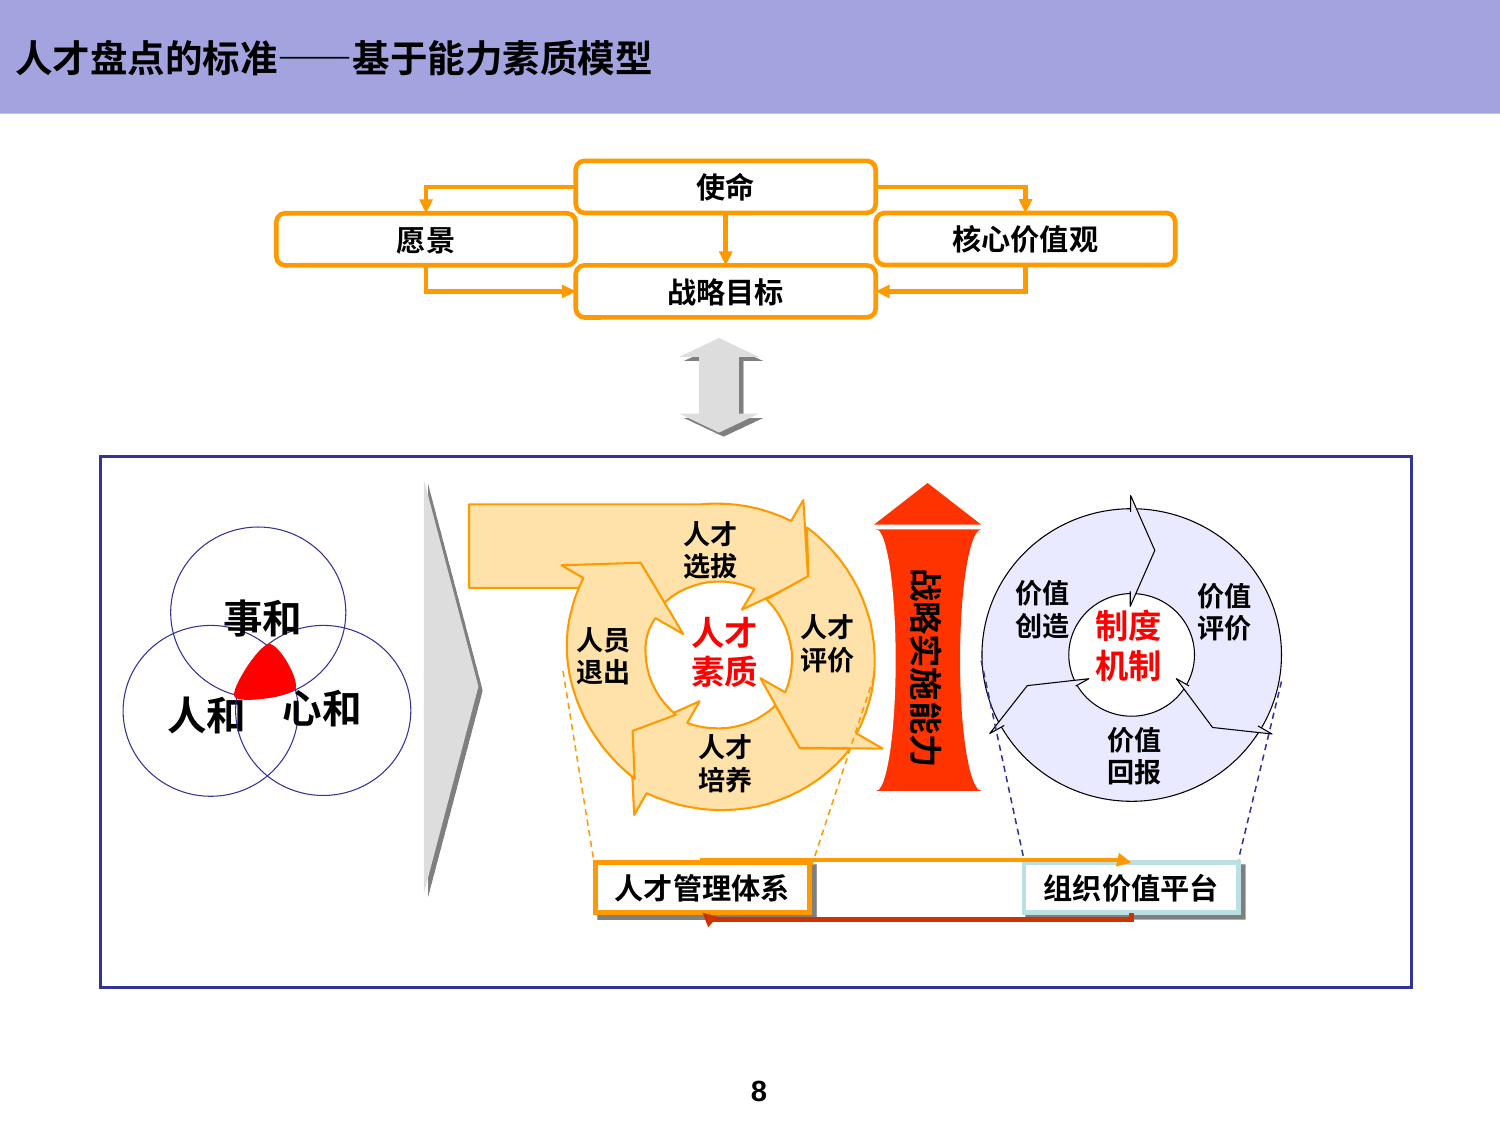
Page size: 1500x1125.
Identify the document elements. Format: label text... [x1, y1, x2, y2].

text_box [679, 338, 759, 433]
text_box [275, 160, 1176, 318]
title 人才盘点的标准——基于能力素质模型 [0, 11, 1451, 105]
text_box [100, 455, 1412, 988]
